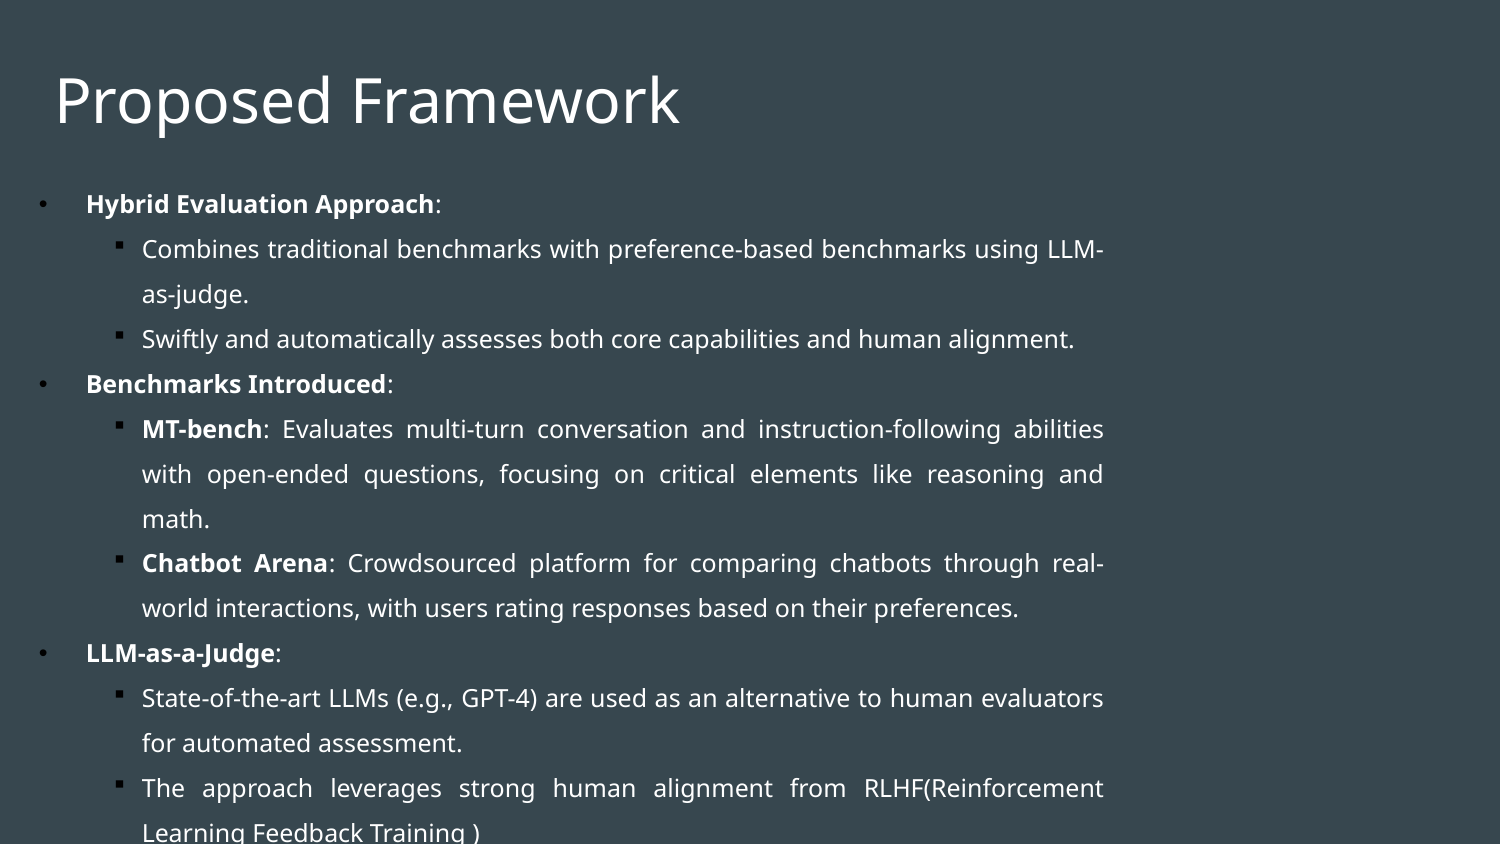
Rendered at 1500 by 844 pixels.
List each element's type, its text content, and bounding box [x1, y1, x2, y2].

text_box Hybrid Evaluation Approach: Combines traditional benchmarks with preference-based benchmarks using LLM-as-judge. Swiftly and automatically assesses both core capabilities and human alignment. Benchmarks Introduced: MT-bench: Evaluates multi-turn conversation and instruction-following abilities with open-ended questions, focusing on critical elements like reasoning and math. Chatbot Arena: Crowdsourced platform for comparing chatbots through real-world interactions, with users rating responses based on their preferences. LLM-as-a-Judge: State-of-the-art LLMs (e.g., GPT-4) are used as an alternative to human evaluators for automated assessment. The approach leverages strong human alignment from RLHF(Reinforcement Learning Feedback Training ) [23, 139, 1121, 844]
title Proposed Framework [39, 45, 1437, 140]
